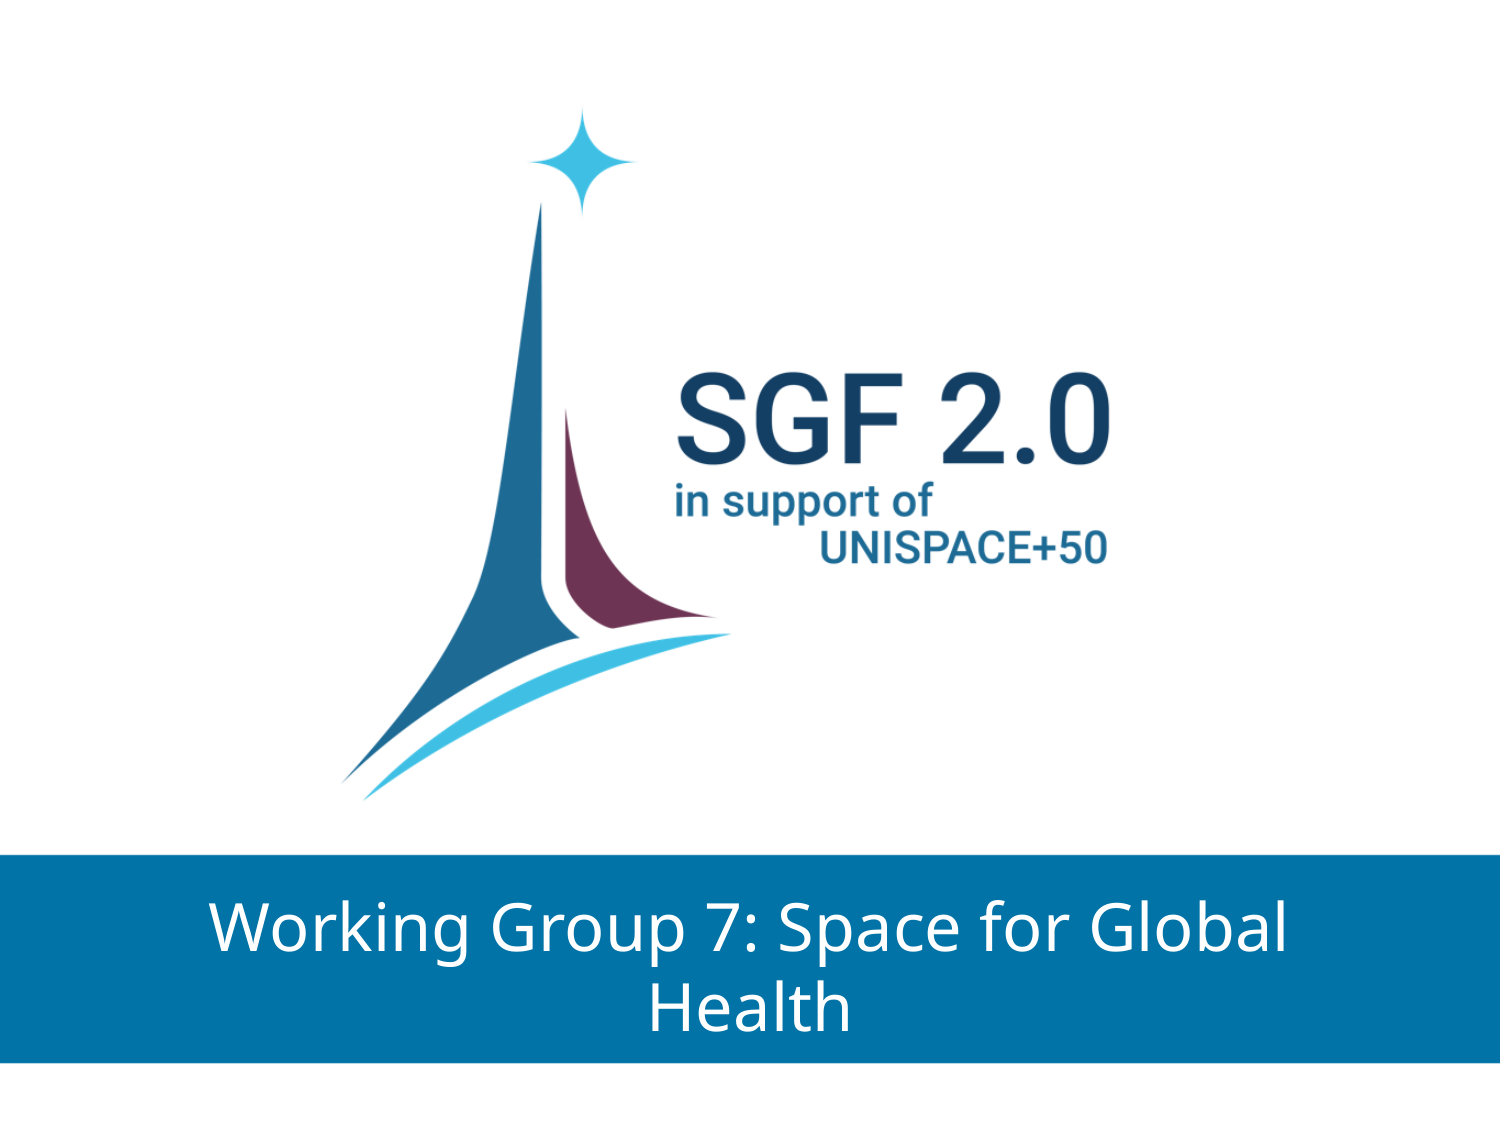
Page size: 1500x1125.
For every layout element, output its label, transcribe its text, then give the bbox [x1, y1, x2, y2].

title Working Group 7: Space for Global Health [112, 874, 1388, 1056]
picture [0, 0, 1500, 855]
picture [0, 1064, 1500, 1125]
